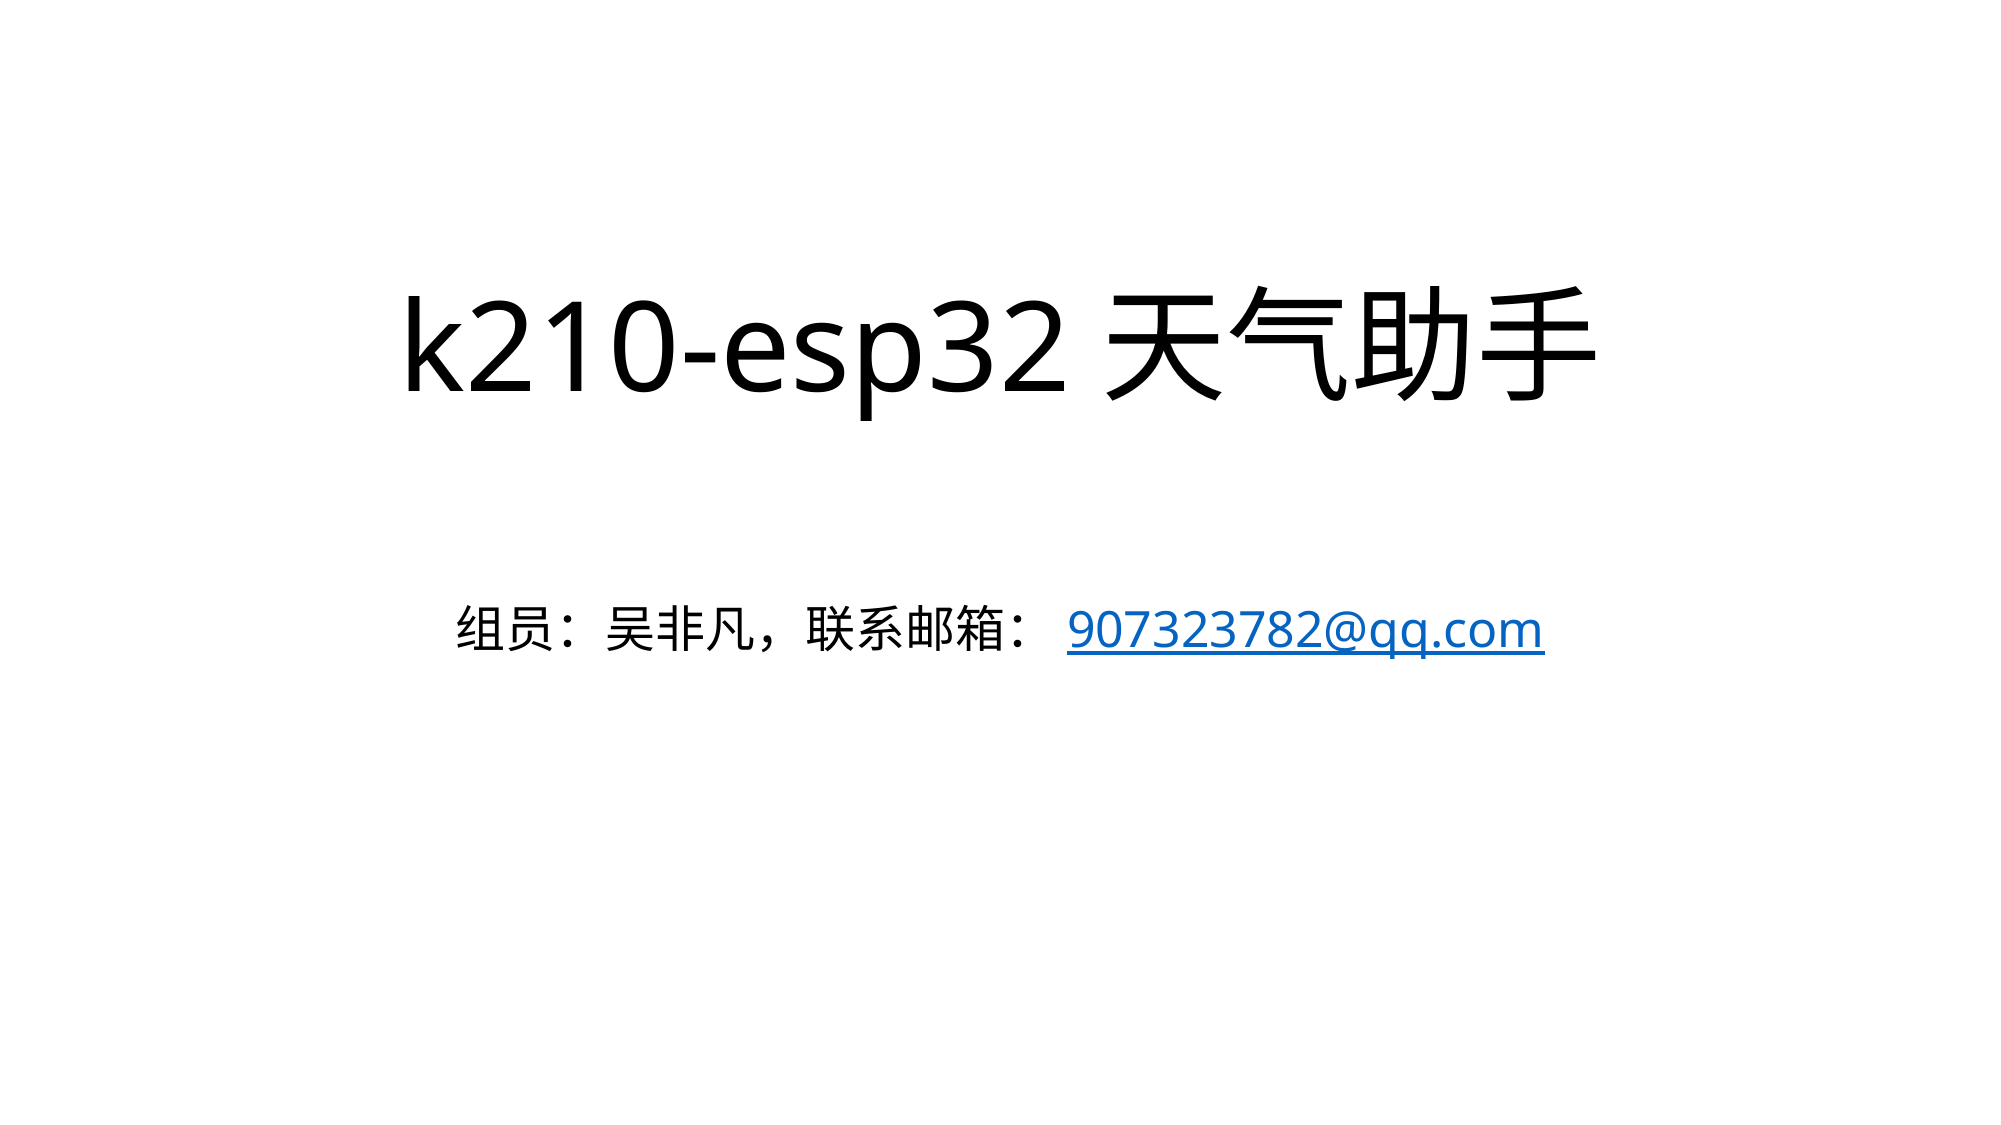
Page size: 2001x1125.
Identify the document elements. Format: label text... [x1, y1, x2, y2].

title k210-esp32天气助手 [249, 184, 1750, 576]
subtitle 组员：吴非凡，联系邮箱：907323782@qq.com [249, 590, 1750, 863]
